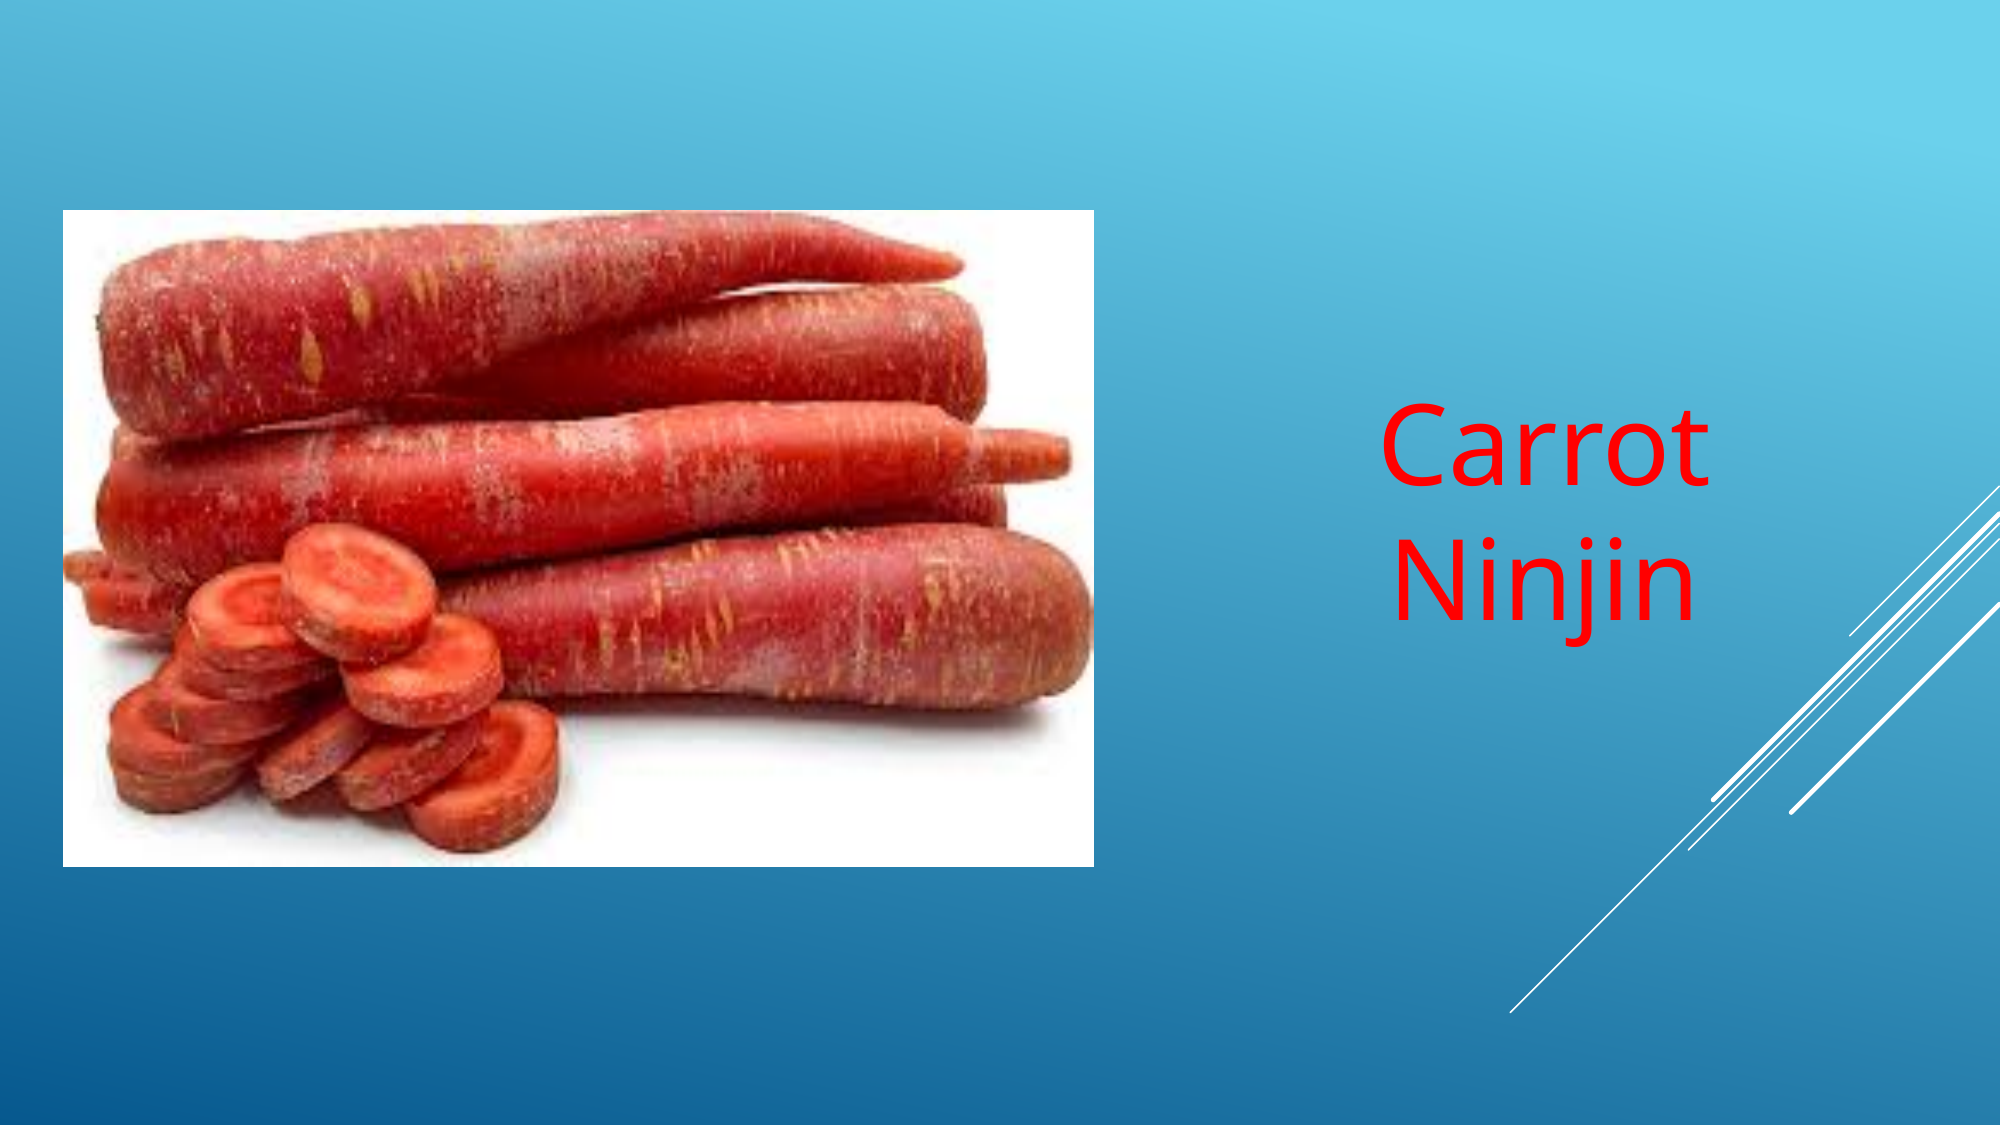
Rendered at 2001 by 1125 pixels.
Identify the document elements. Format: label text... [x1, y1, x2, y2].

text_box Carrot Ninjin [1362, 365, 1727, 651]
picture [63, 210, 1094, 868]
